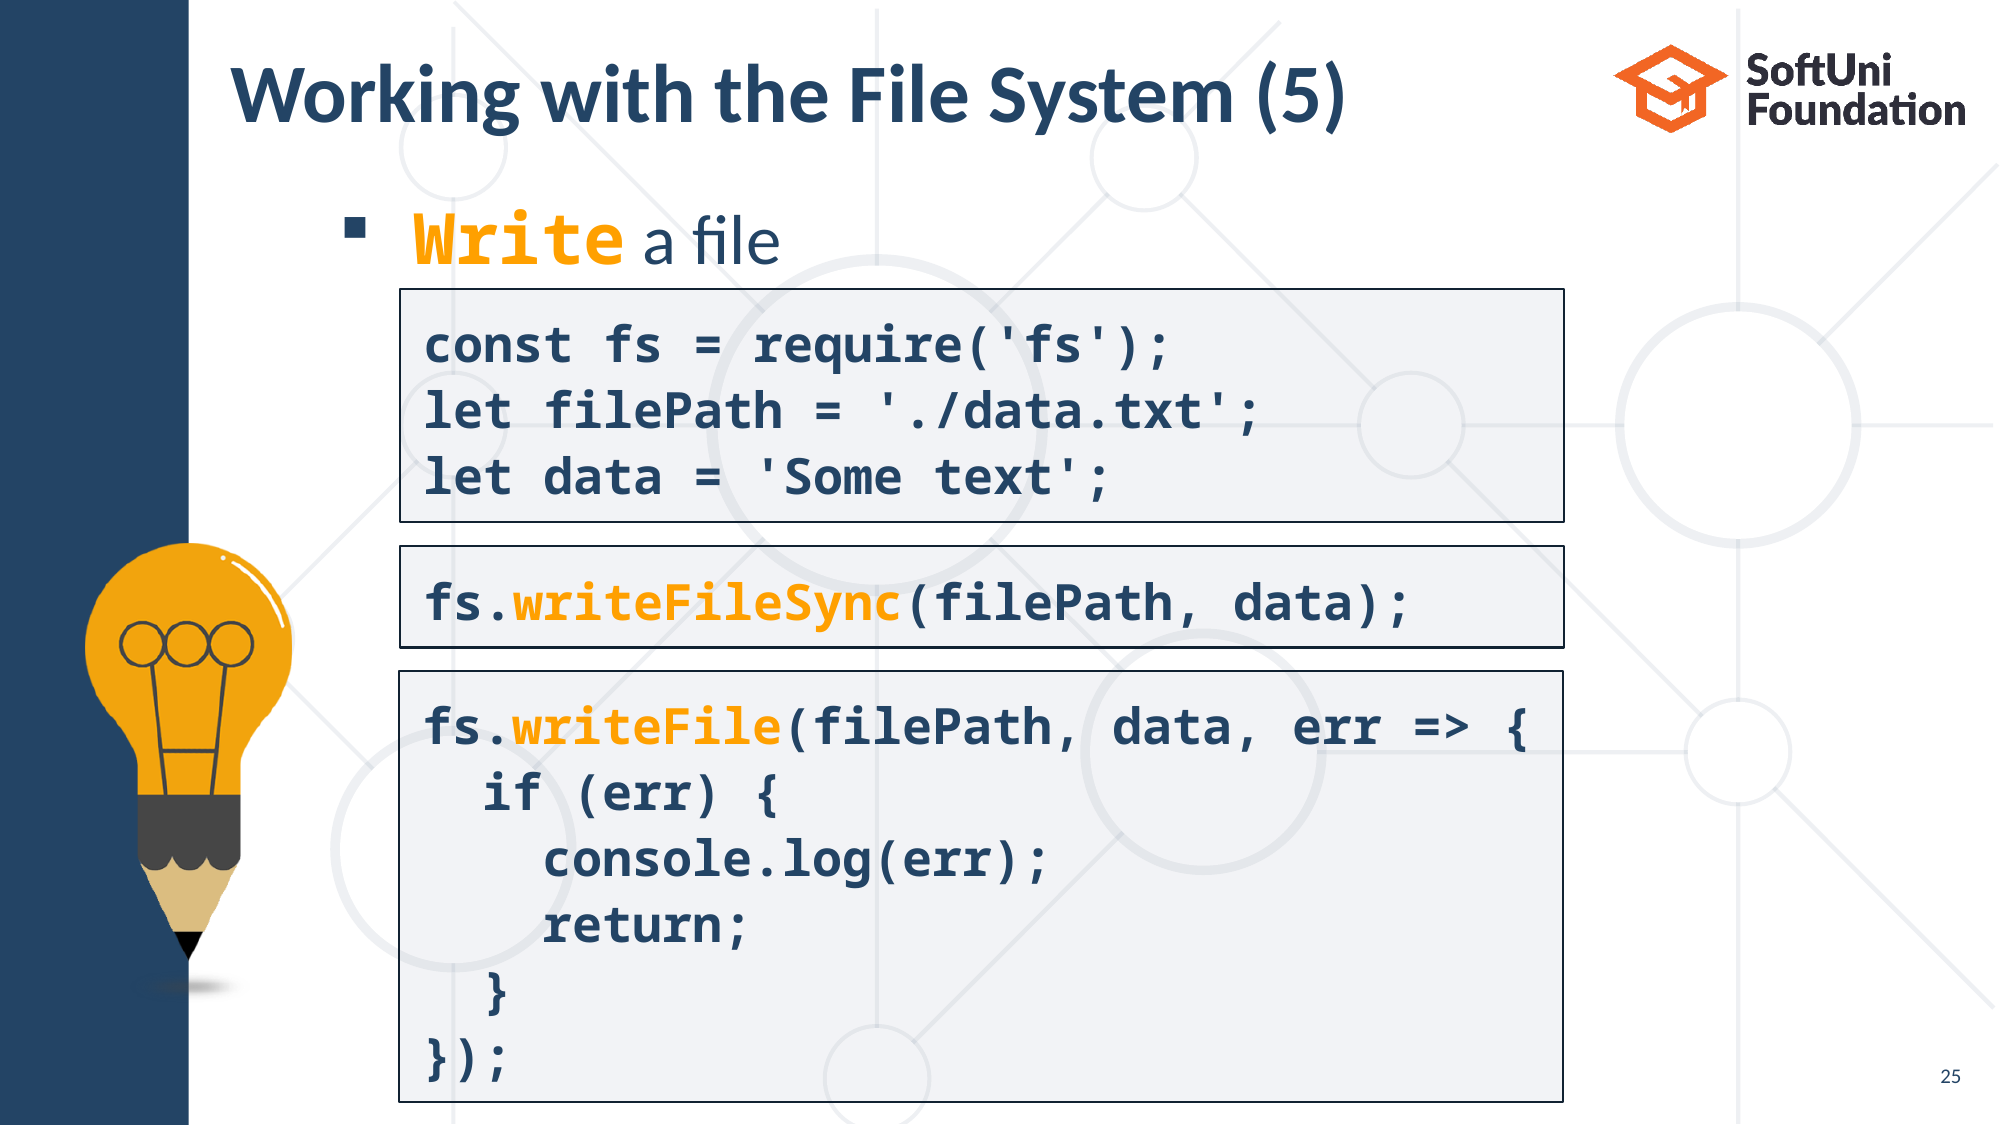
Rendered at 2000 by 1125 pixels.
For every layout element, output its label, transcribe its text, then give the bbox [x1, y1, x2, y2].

list Write a file [321, 183, 1968, 1050]
slide_number 25 [1896, 1049, 1968, 1101]
text_box fs.writeFile(filePath, data, err => { if (err) { console.log(err); return; } }); [399, 671, 1564, 1103]
text_box fs.writeFileSync(filePath, data); [399, 546, 1565, 648]
picture [85, 543, 292, 1003]
title Working with the File System (5) [212, 16, 1591, 162]
picture [1613, 44, 1965, 133]
